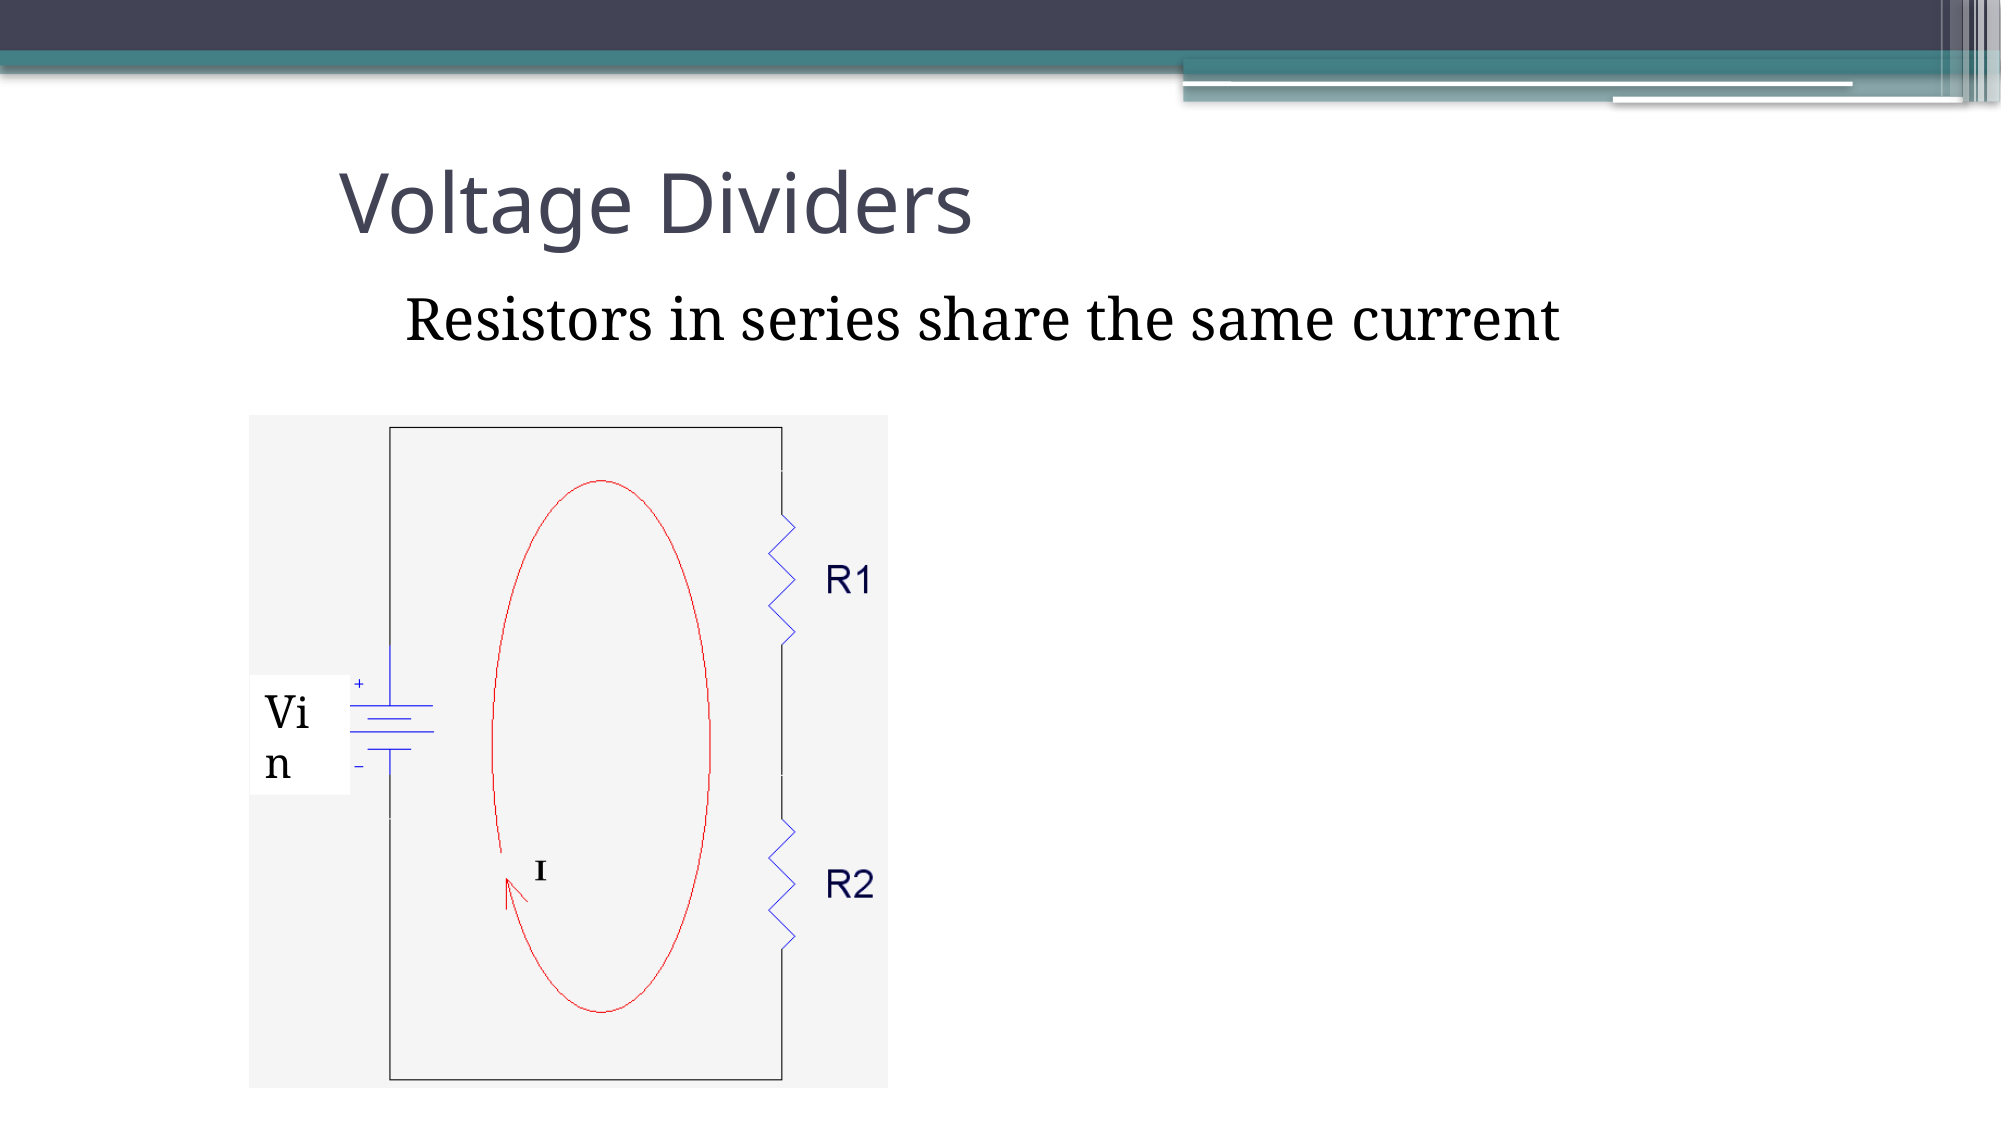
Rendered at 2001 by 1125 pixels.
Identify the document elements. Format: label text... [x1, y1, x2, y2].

picture [249, 415, 888, 1088]
list Resistors in series share the same current [300, 275, 1650, 985]
title Voltage Dividers [324, 112, 1675, 288]
